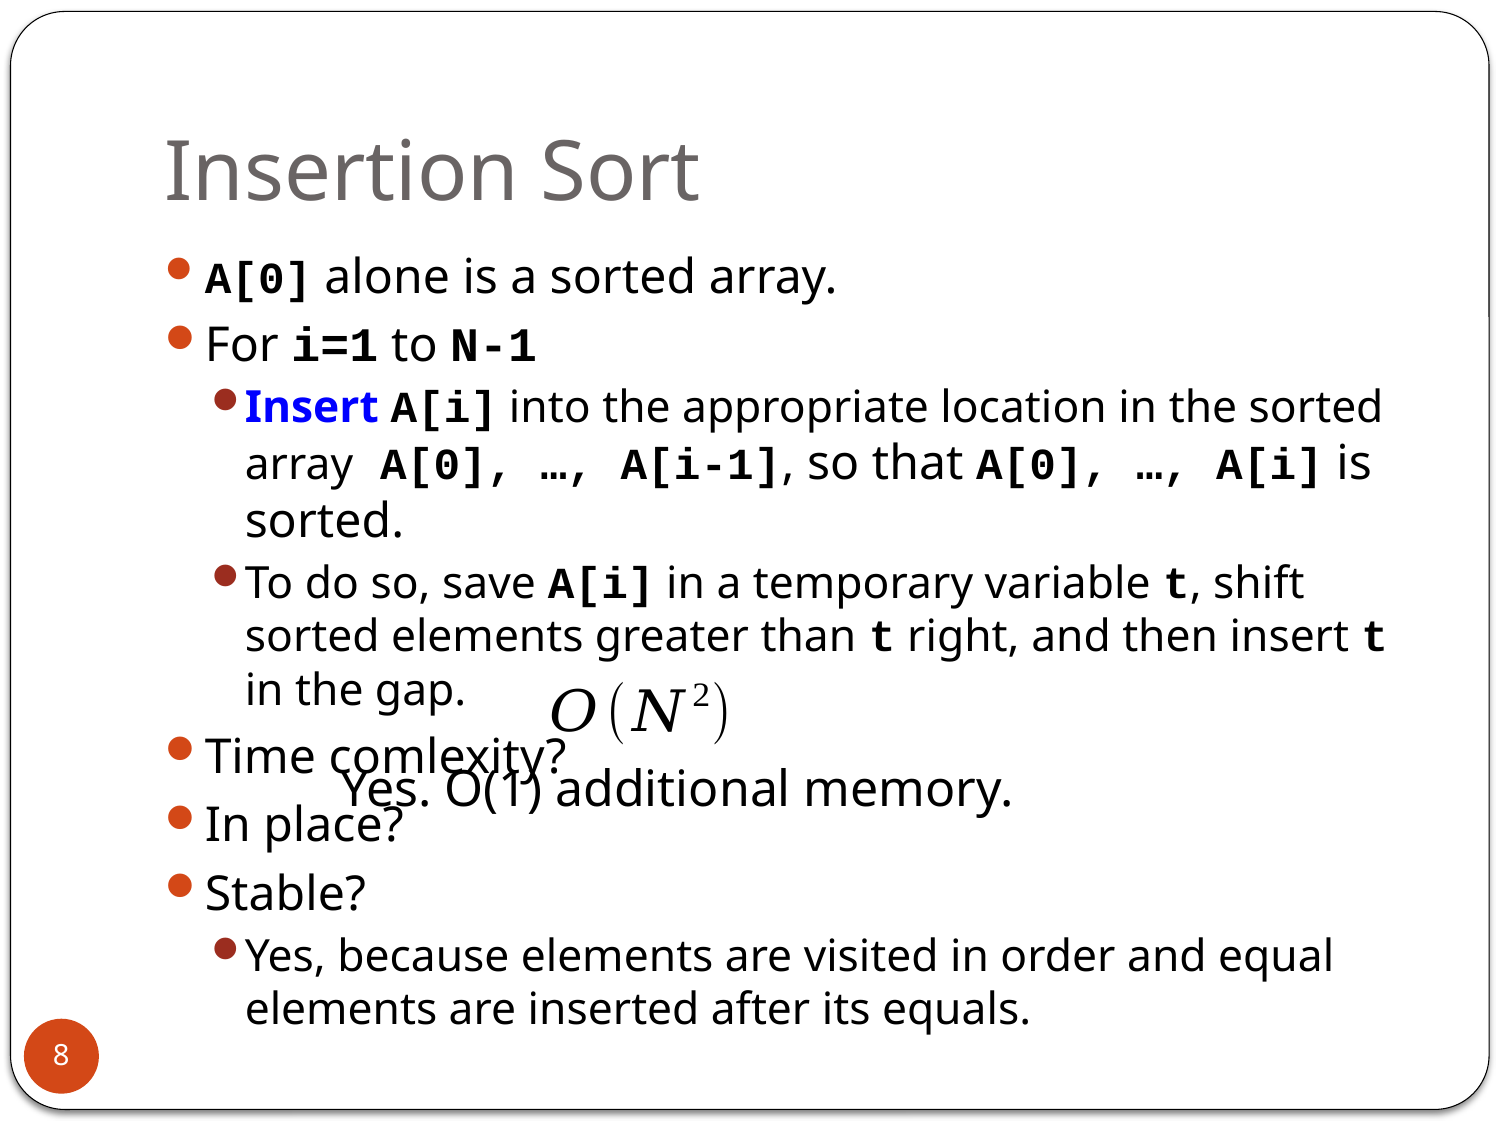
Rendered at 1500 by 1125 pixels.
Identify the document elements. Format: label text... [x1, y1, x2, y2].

title Insertion Sort [150, 45, 1425, 233]
list A[0] alone is a sorted array. For i=1 to N-1 Insert A[i] into the appropriate location in the sorted array A[0], …, A[i-1], so that A[0], …, A[i] is sorted. To do so, save A[i] in a temporary variable t, shift sorted elements greater than t right, and then insert t in the gap. Time comlexity? In place? Stable? Yes, because elements are visited in order and equal elements are inserted after its equals. [150, 237, 1425, 1050]
text_box Yes. O(1) additional memory. [325, 749, 1029, 824]
slide_number 8 [23, 1018, 99, 1094]
